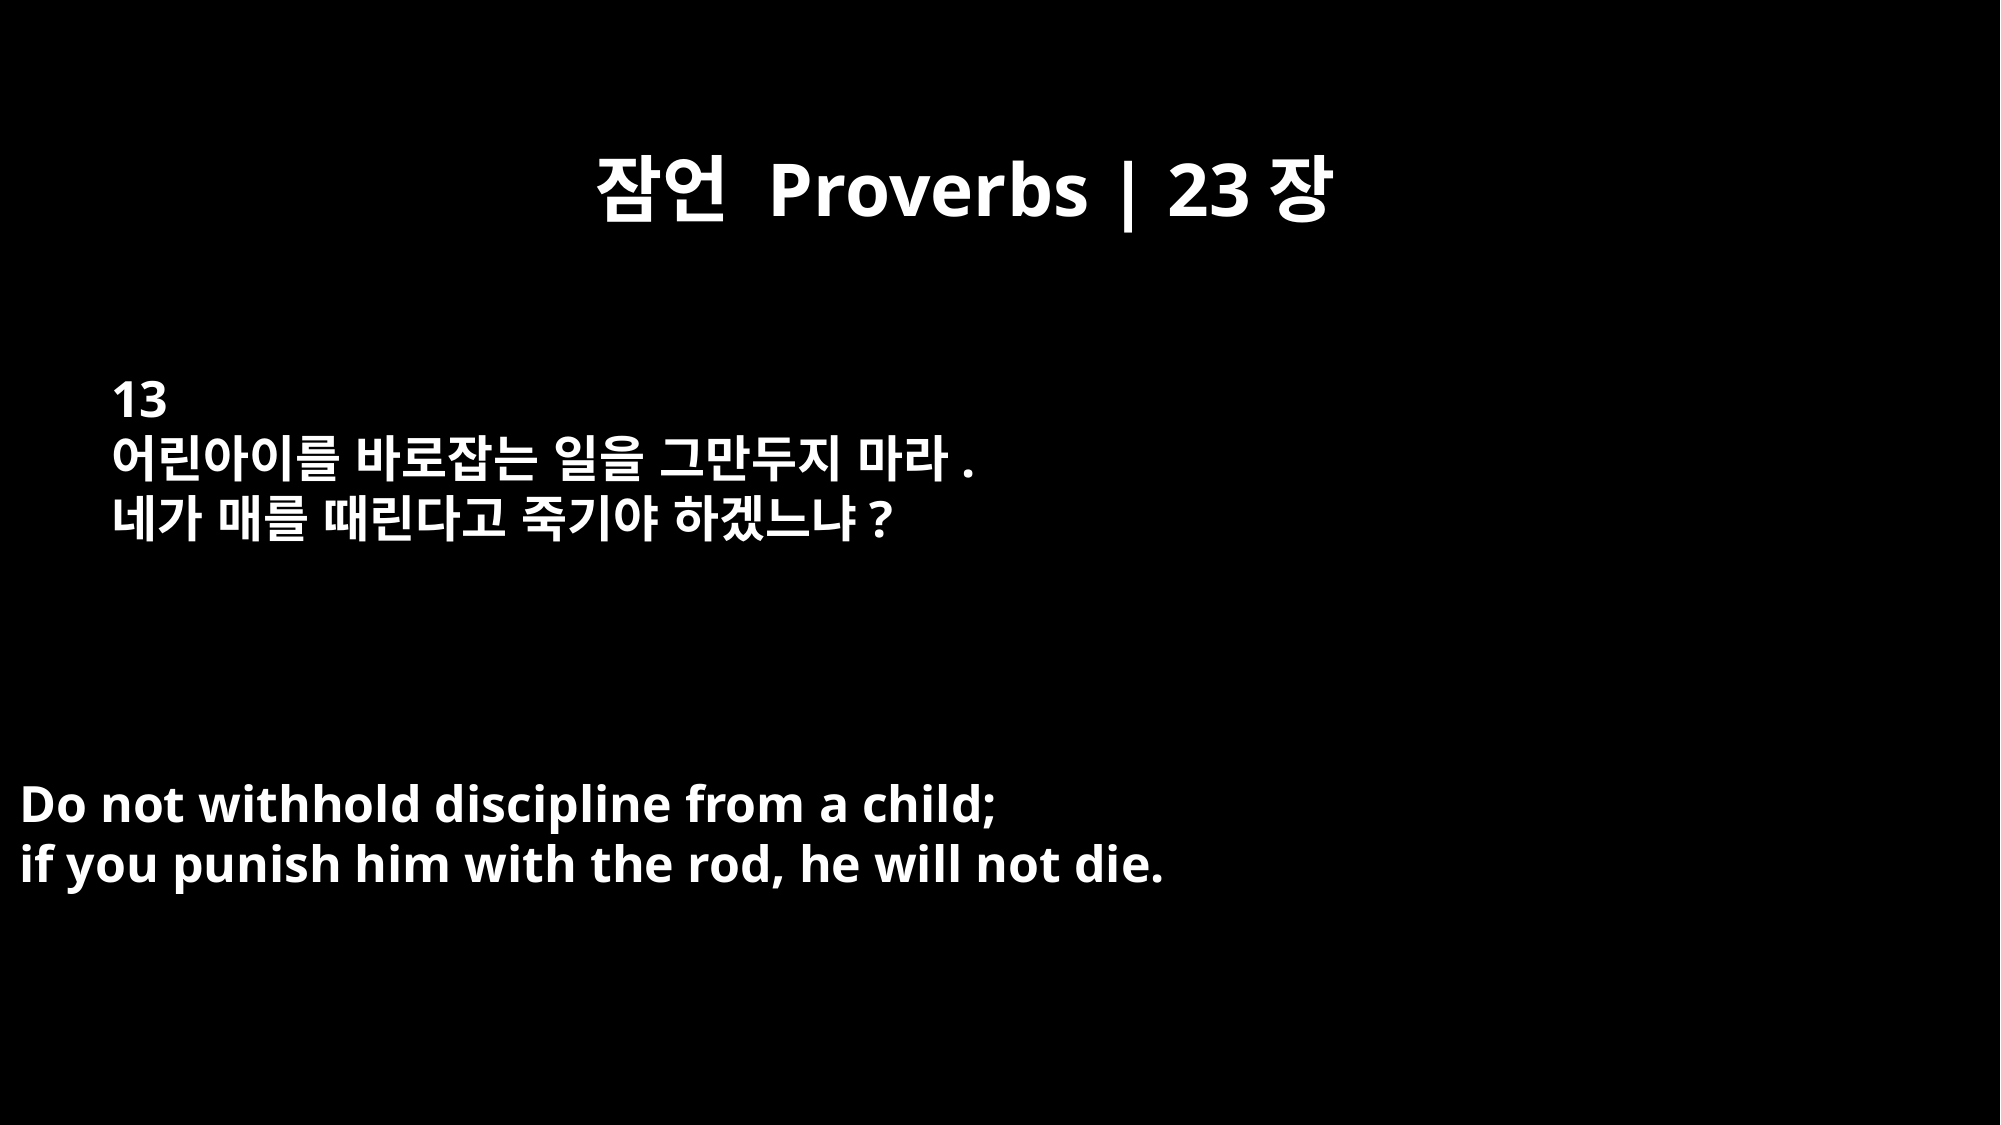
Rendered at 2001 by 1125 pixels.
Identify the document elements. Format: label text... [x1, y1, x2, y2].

text_box Do not withhold discipline from a child; if you punish him with the rod, he will not die. [4, 764, 1181, 900]
text_box 13 어린아이를 바로잡는 일을 그만두지 마라. 네가 매를 때린다고 죽기야 하겠느냐? [96, 359, 991, 555]
text_box 잠언 Proverbs | 23장 [580, 136, 1352, 239]
